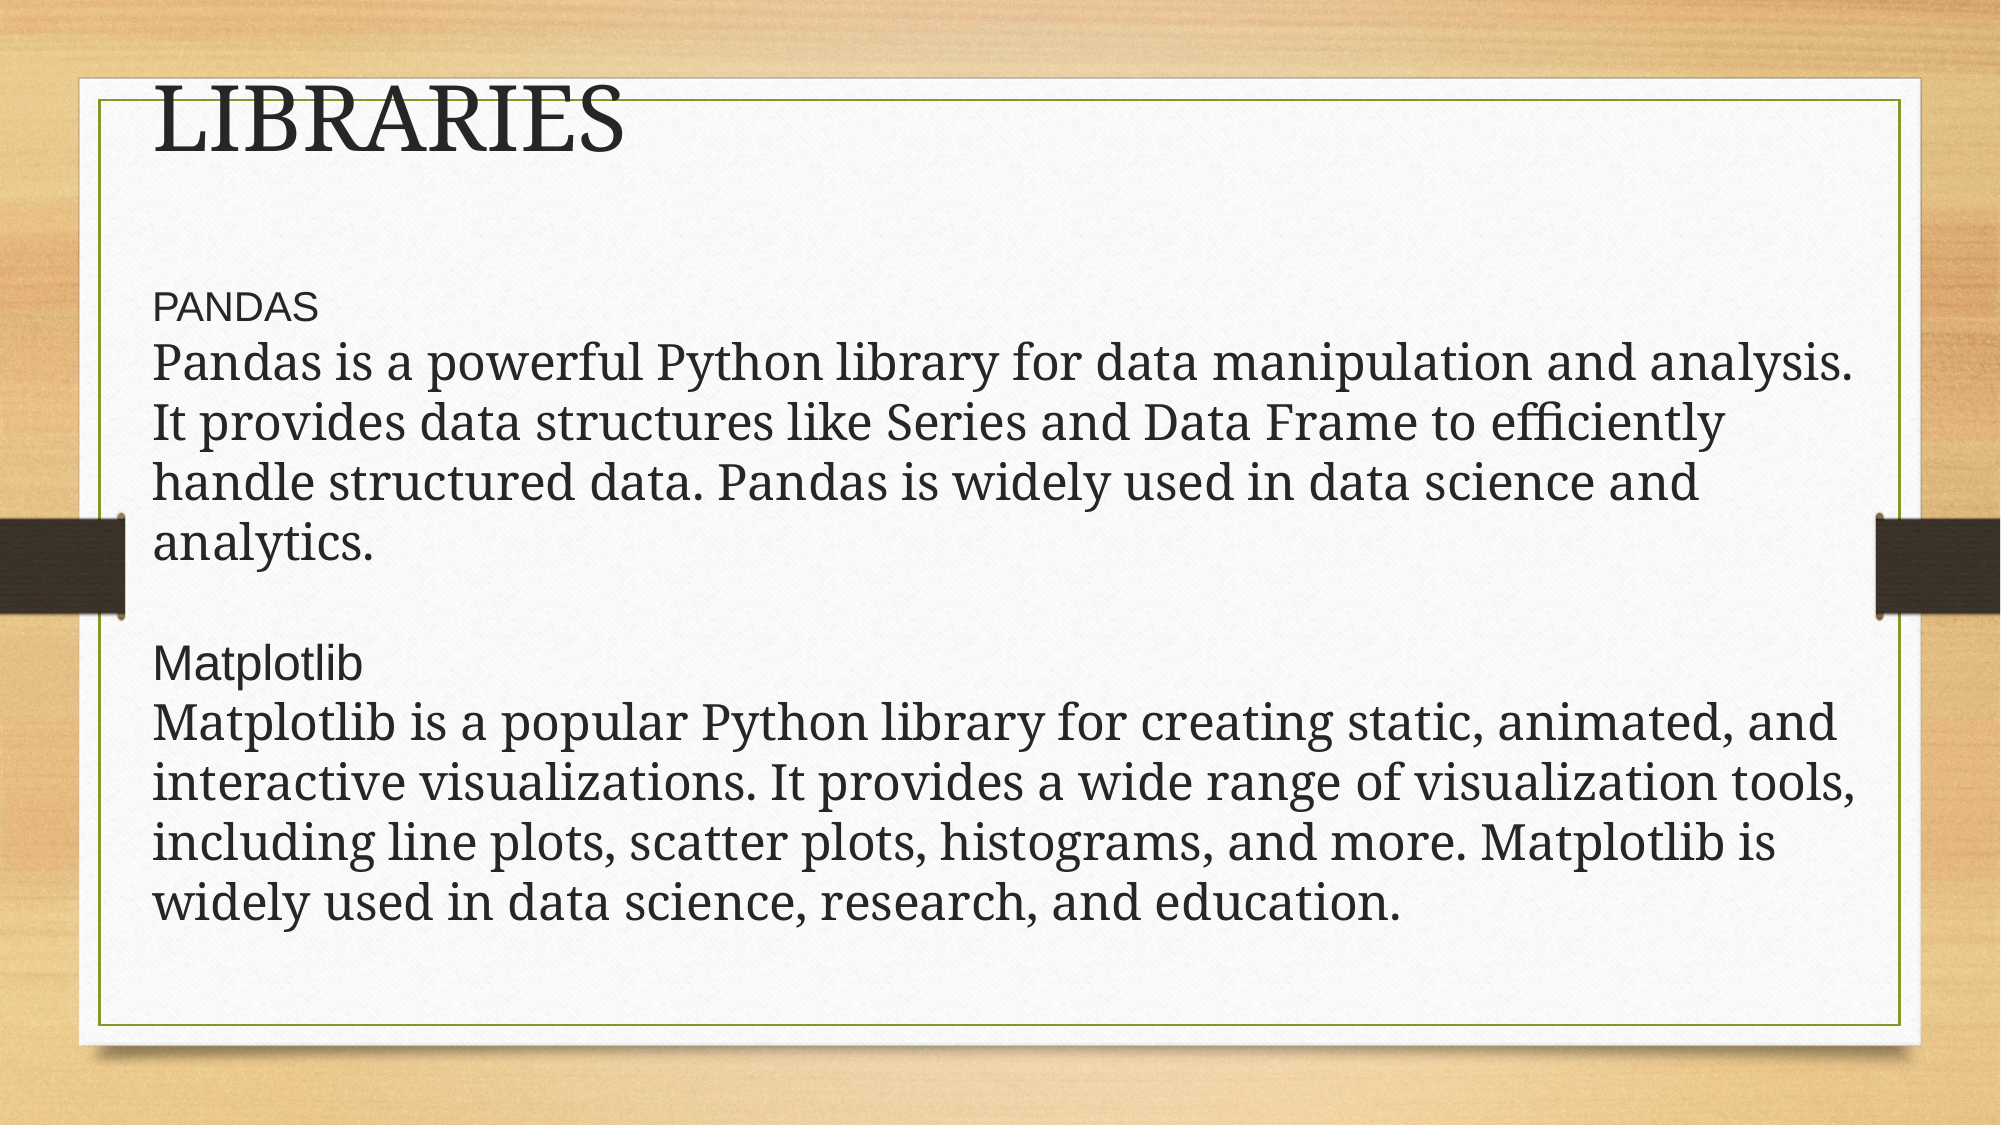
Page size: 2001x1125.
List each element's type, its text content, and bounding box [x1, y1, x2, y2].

picture [0, 0, 2001, 1125]
title LIBRARIES PANDAS Pandas is a powerful Python library for data manipulation and analysis. It provides data structures like Series and Data Frame to efficiently handle structured data. Pandas is widely used in data science and analytics. Matplotlib Matplotlib is a popular Python library for creating static, animated, and interactive visualizations. It provides a wide range of visualization tools, including line plots, scatter plots, histograms, and more. Matplotlib is widely used in data science, research, and education. [150, 8, 1888, 1125]
